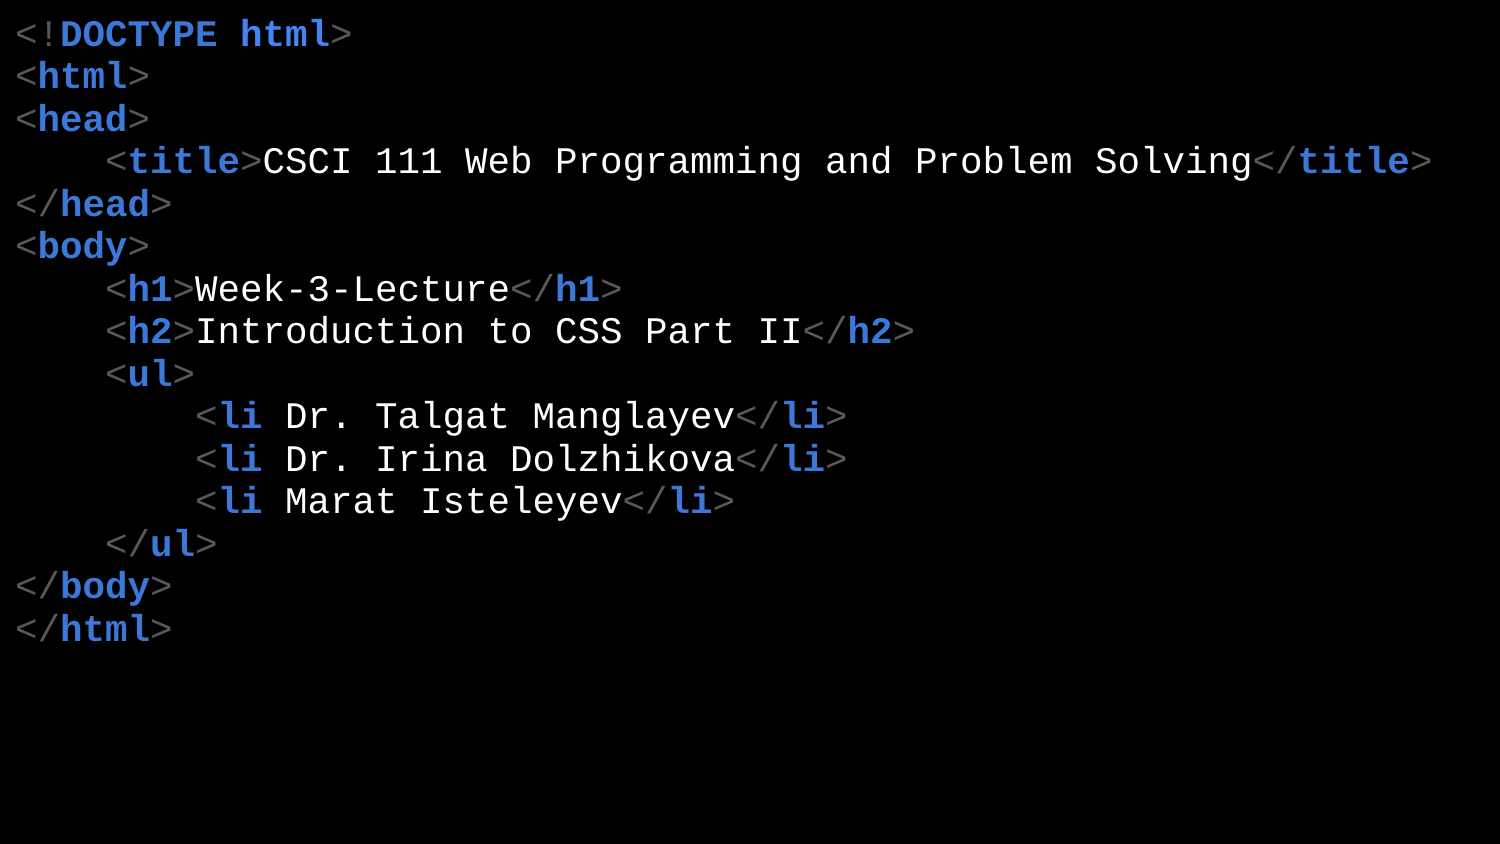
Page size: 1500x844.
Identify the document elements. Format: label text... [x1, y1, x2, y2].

title <!DOCTYPE html> <html> <head> <title>CSCI 111 Web Programming and Problem Solving</title> </head> <body> <h1>Week-3-Lecture</h1> <h2>Introduction to CSS Part II</h2> <ul> <li>Dr. Talgat Manglayev</li> <li>Dr. Irina Dolzhikova</li> <li>Marat Isteleyev</li> </ul> </body> </html> [0, 0, 1500, 844]
